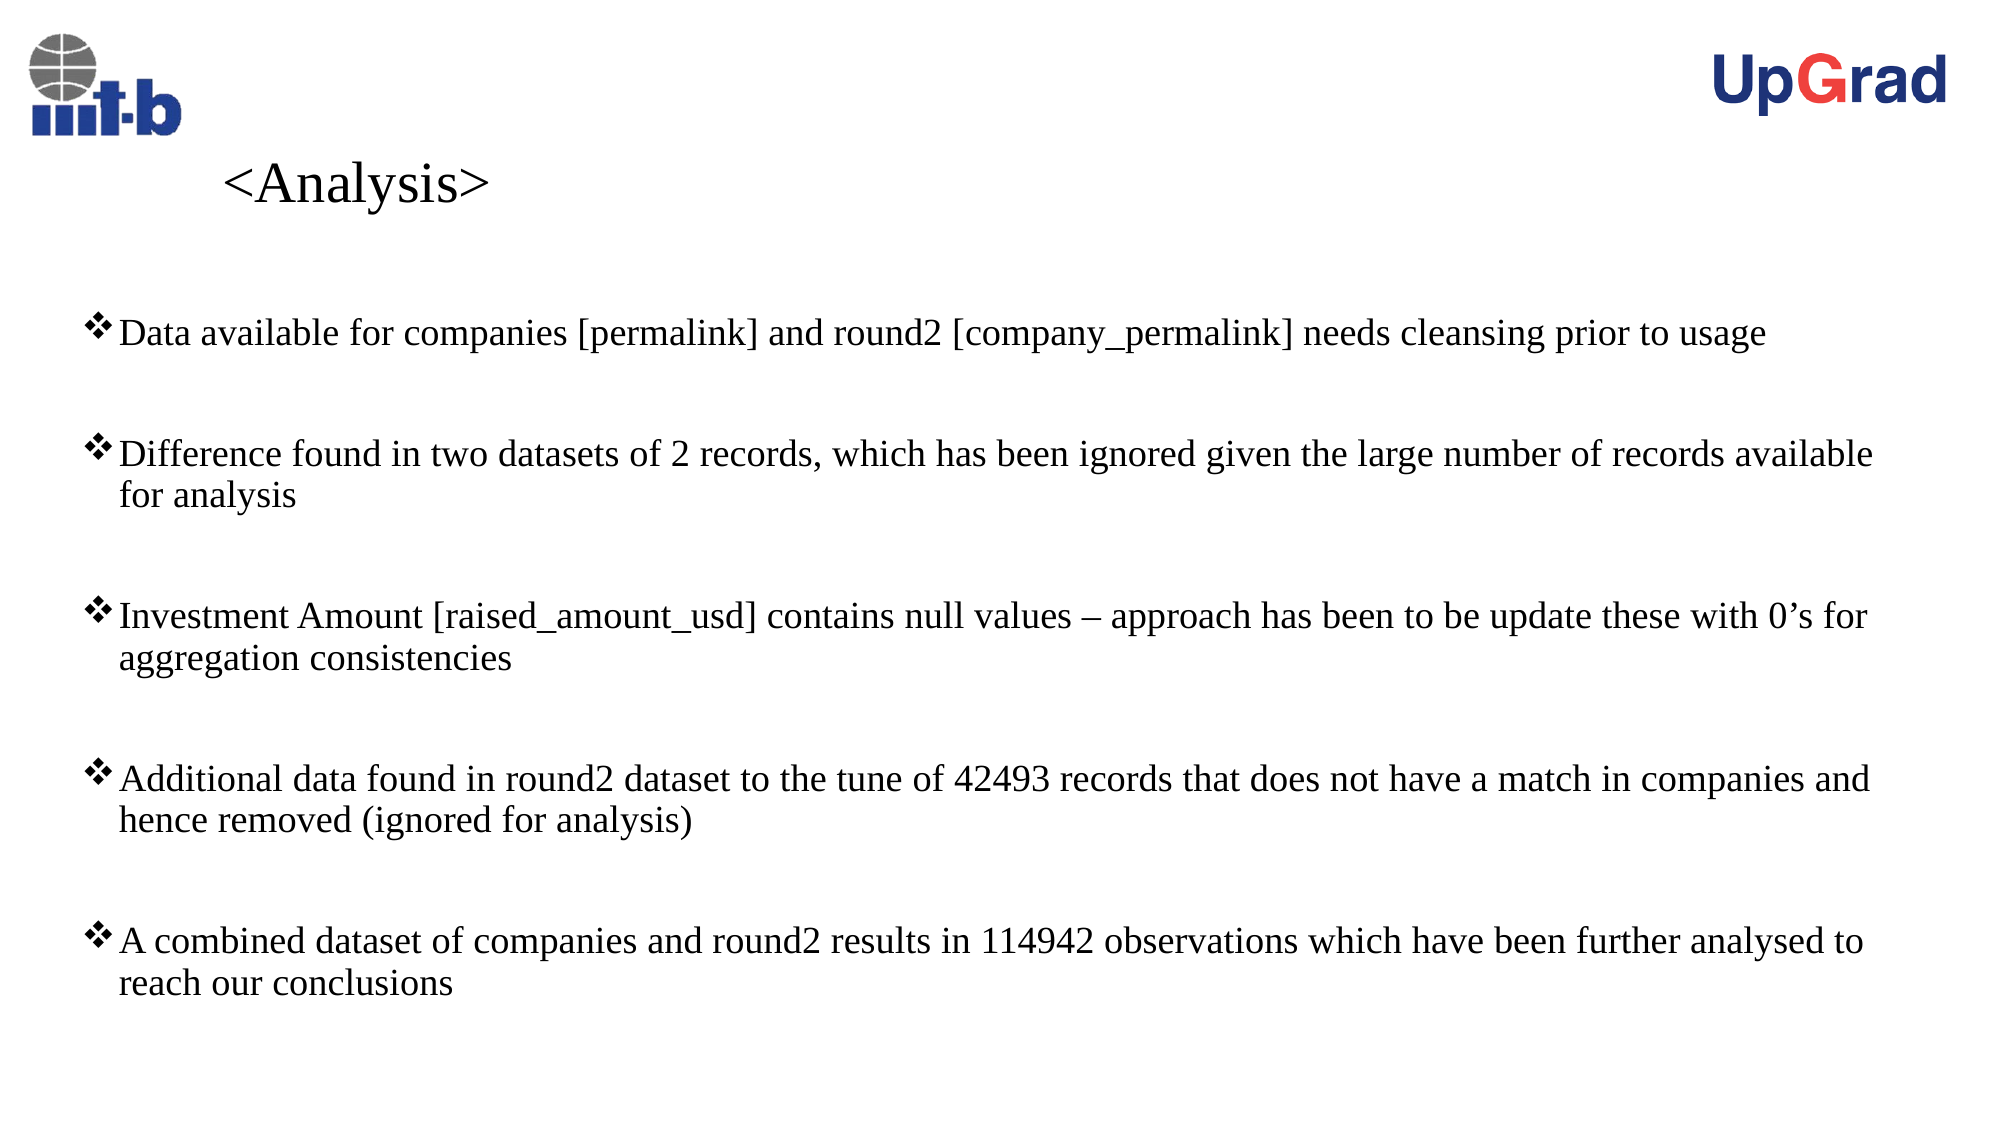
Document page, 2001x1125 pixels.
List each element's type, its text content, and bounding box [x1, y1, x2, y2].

list Data available for companies [permalink] and round2 [company_permalink] needs cleansing prior to usage Difference found in two datasets of 2 records, which has been ignored given the large number of records available for analysis Investment Amount [raised_amount_usd] contains null values – approach has been to be update these with 0’s for aggregation consistencies Additional data found in round2 dataset to the tune of 42493 records that does not have a match in companies and hence removed (ignored for analysis) A combined dataset of companies and round2 results in 114942 observations which have been further analysed to reach our conclusions [66, 304, 1899, 1017]
title <Analysis> [186, 104, 1715, 246]
picture [0, 29, 208, 163]
picture [1714, 53, 1952, 116]
